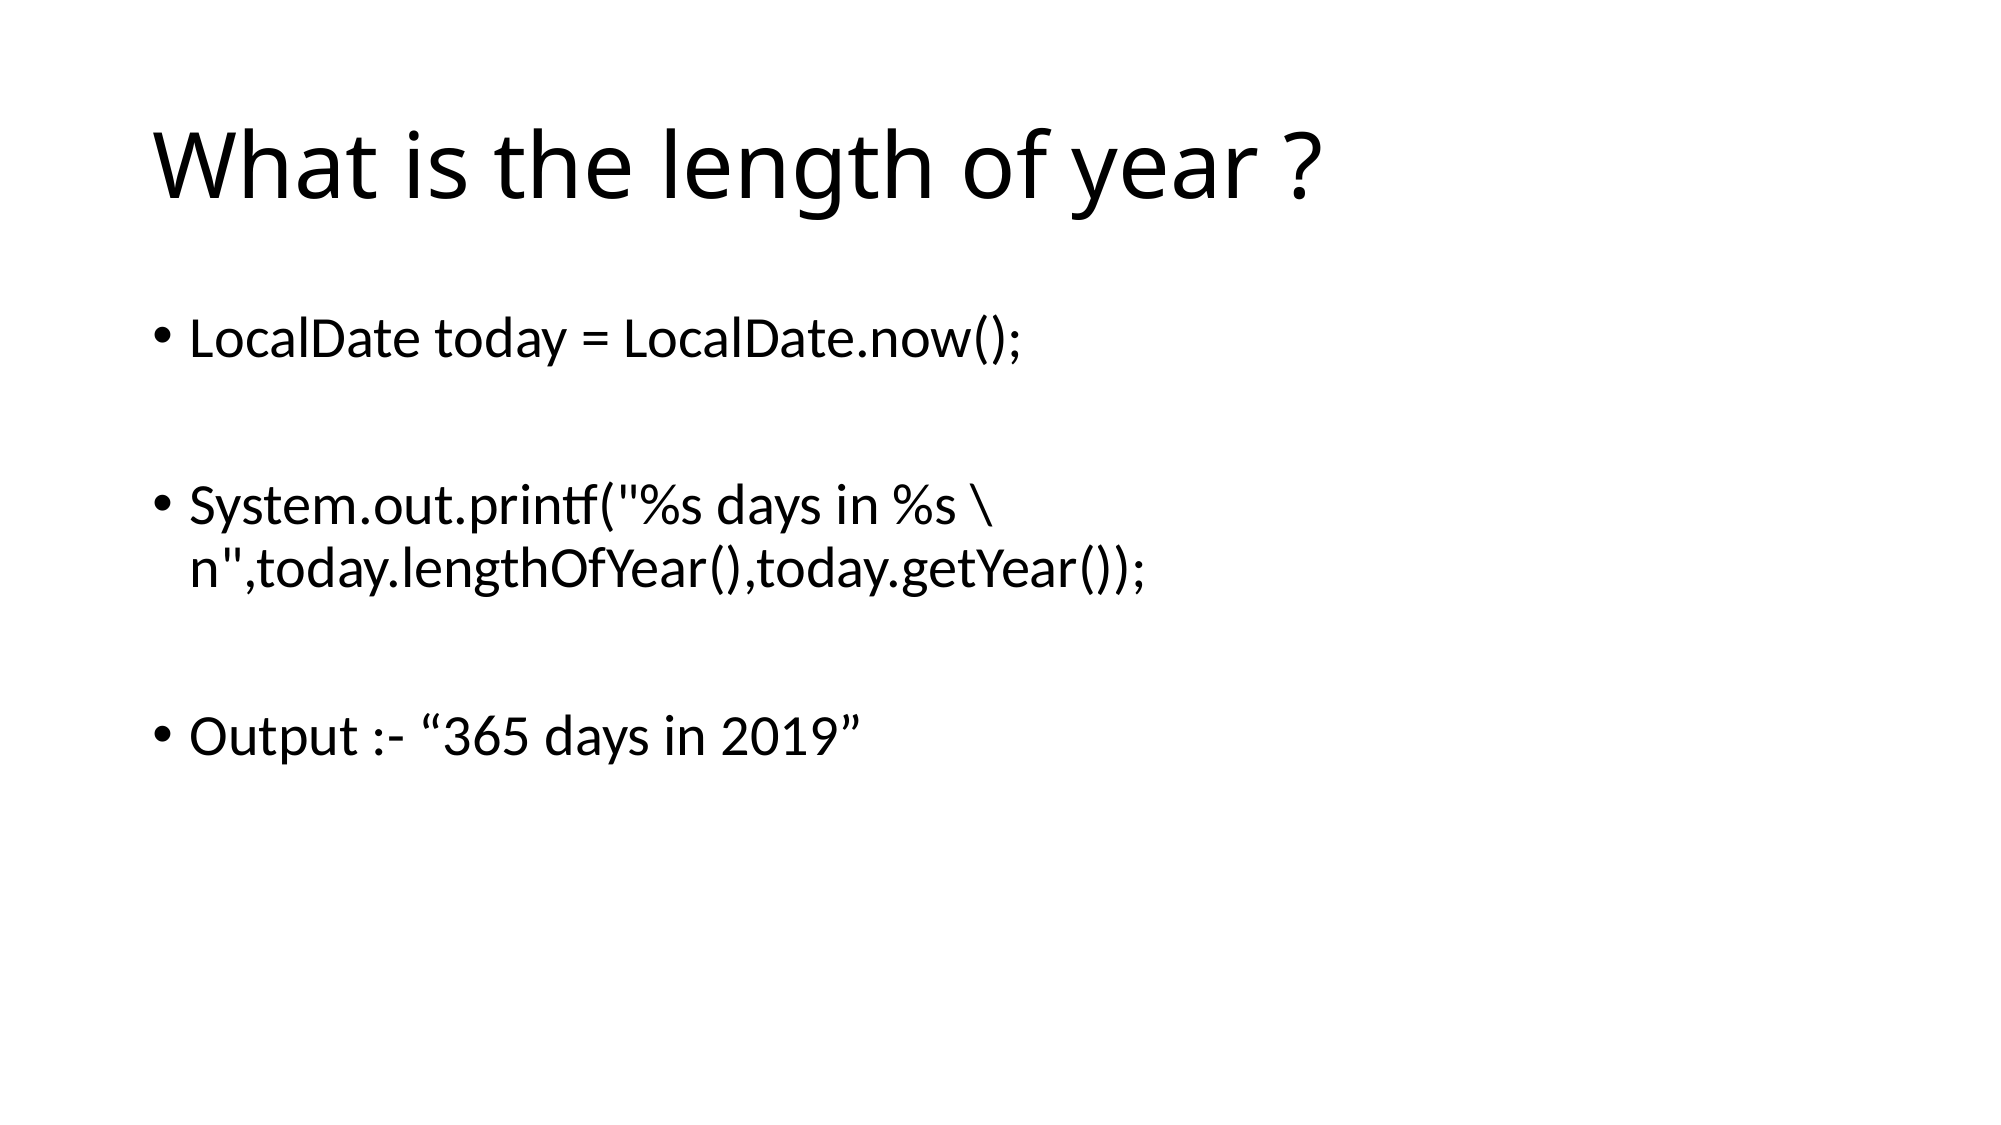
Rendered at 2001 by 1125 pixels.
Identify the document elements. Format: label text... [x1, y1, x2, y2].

list LocalDate today = LocalDate.now(); System.out.printf("%s days in %s \n",today.lengthOfYear(),today.getYear()); Output :- “365 days in 2019” [137, 299, 1863, 1014]
title What is the length of year ? [137, 59, 1863, 278]
